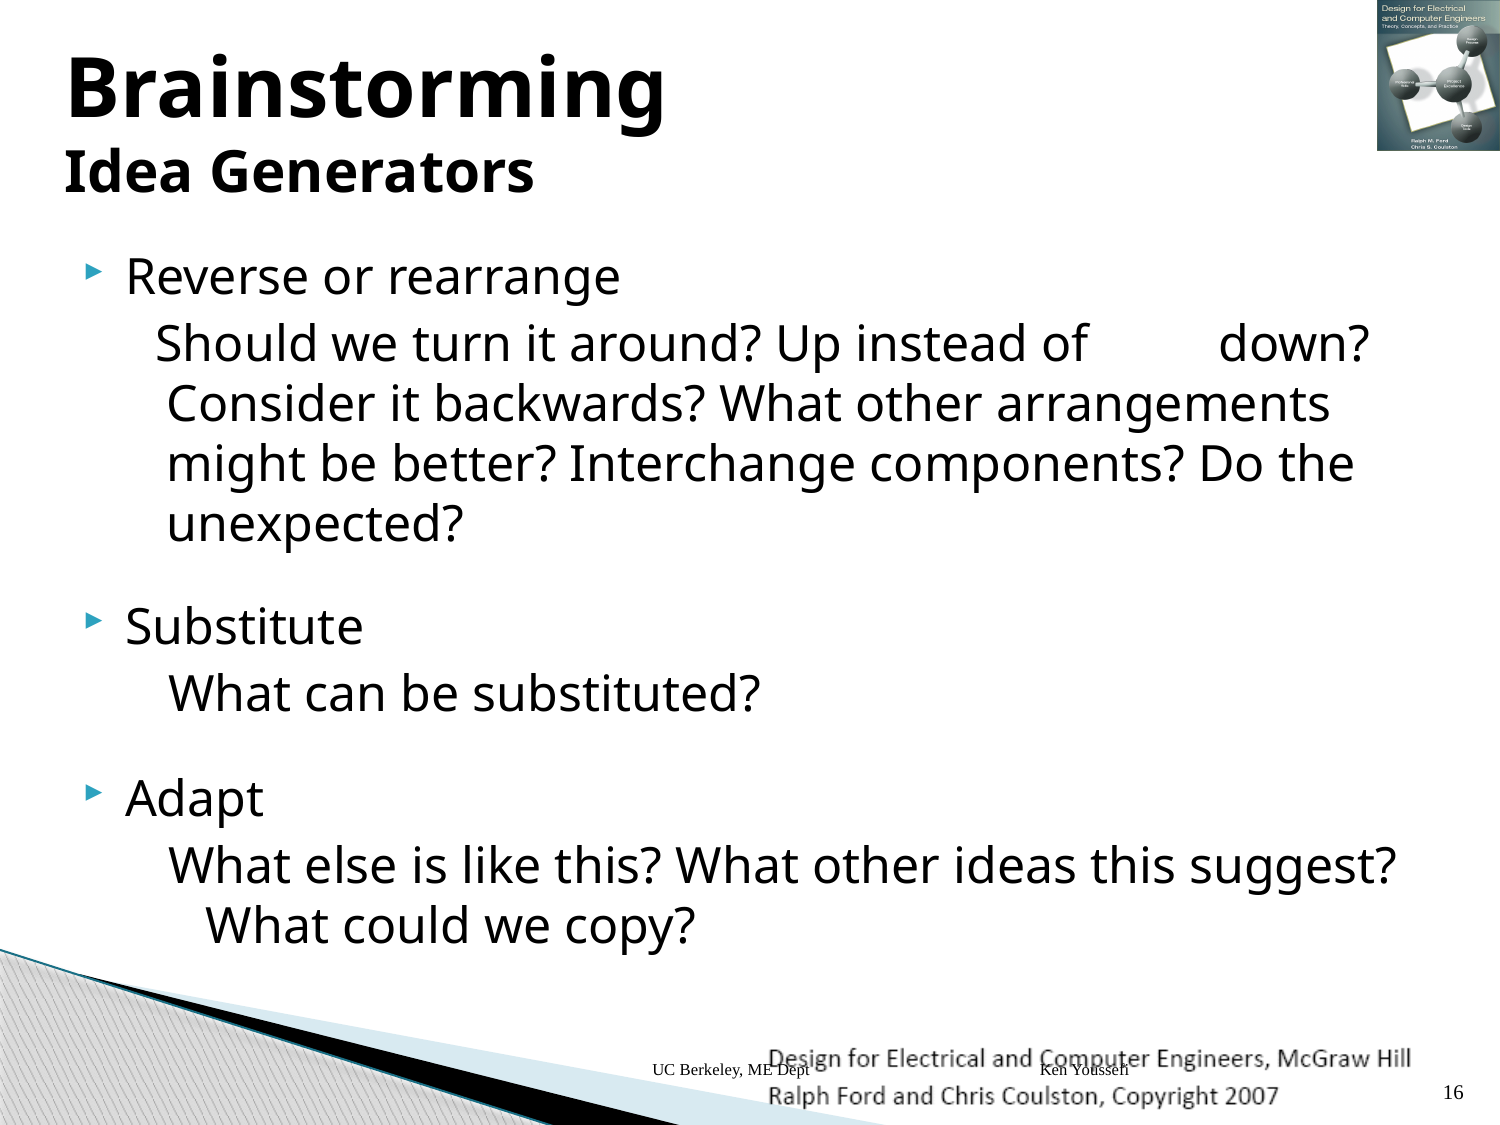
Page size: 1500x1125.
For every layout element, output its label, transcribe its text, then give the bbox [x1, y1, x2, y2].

picture [760, 1039, 1425, 1125]
picture [1377, 0, 1500, 151]
list Reverse or rearrange Should we turn it around? Up instead of down?Consider it backwards? What other arrangements might be better? Interchange components? Do the unexpected? Substitute What can be substituted? Adapt What else is like this? What other ideas this suggest? What could we copy? [50, 237, 1438, 1038]
footer UC Berkeley, ME Dept [637, 1051, 1000, 1112]
slide_number 16 [1418, 1051, 1479, 1112]
title Brainstorming Idea Generators [50, 62, 1325, 175]
slide_number Ken Youssefi [1025, 1051, 1418, 1112]
